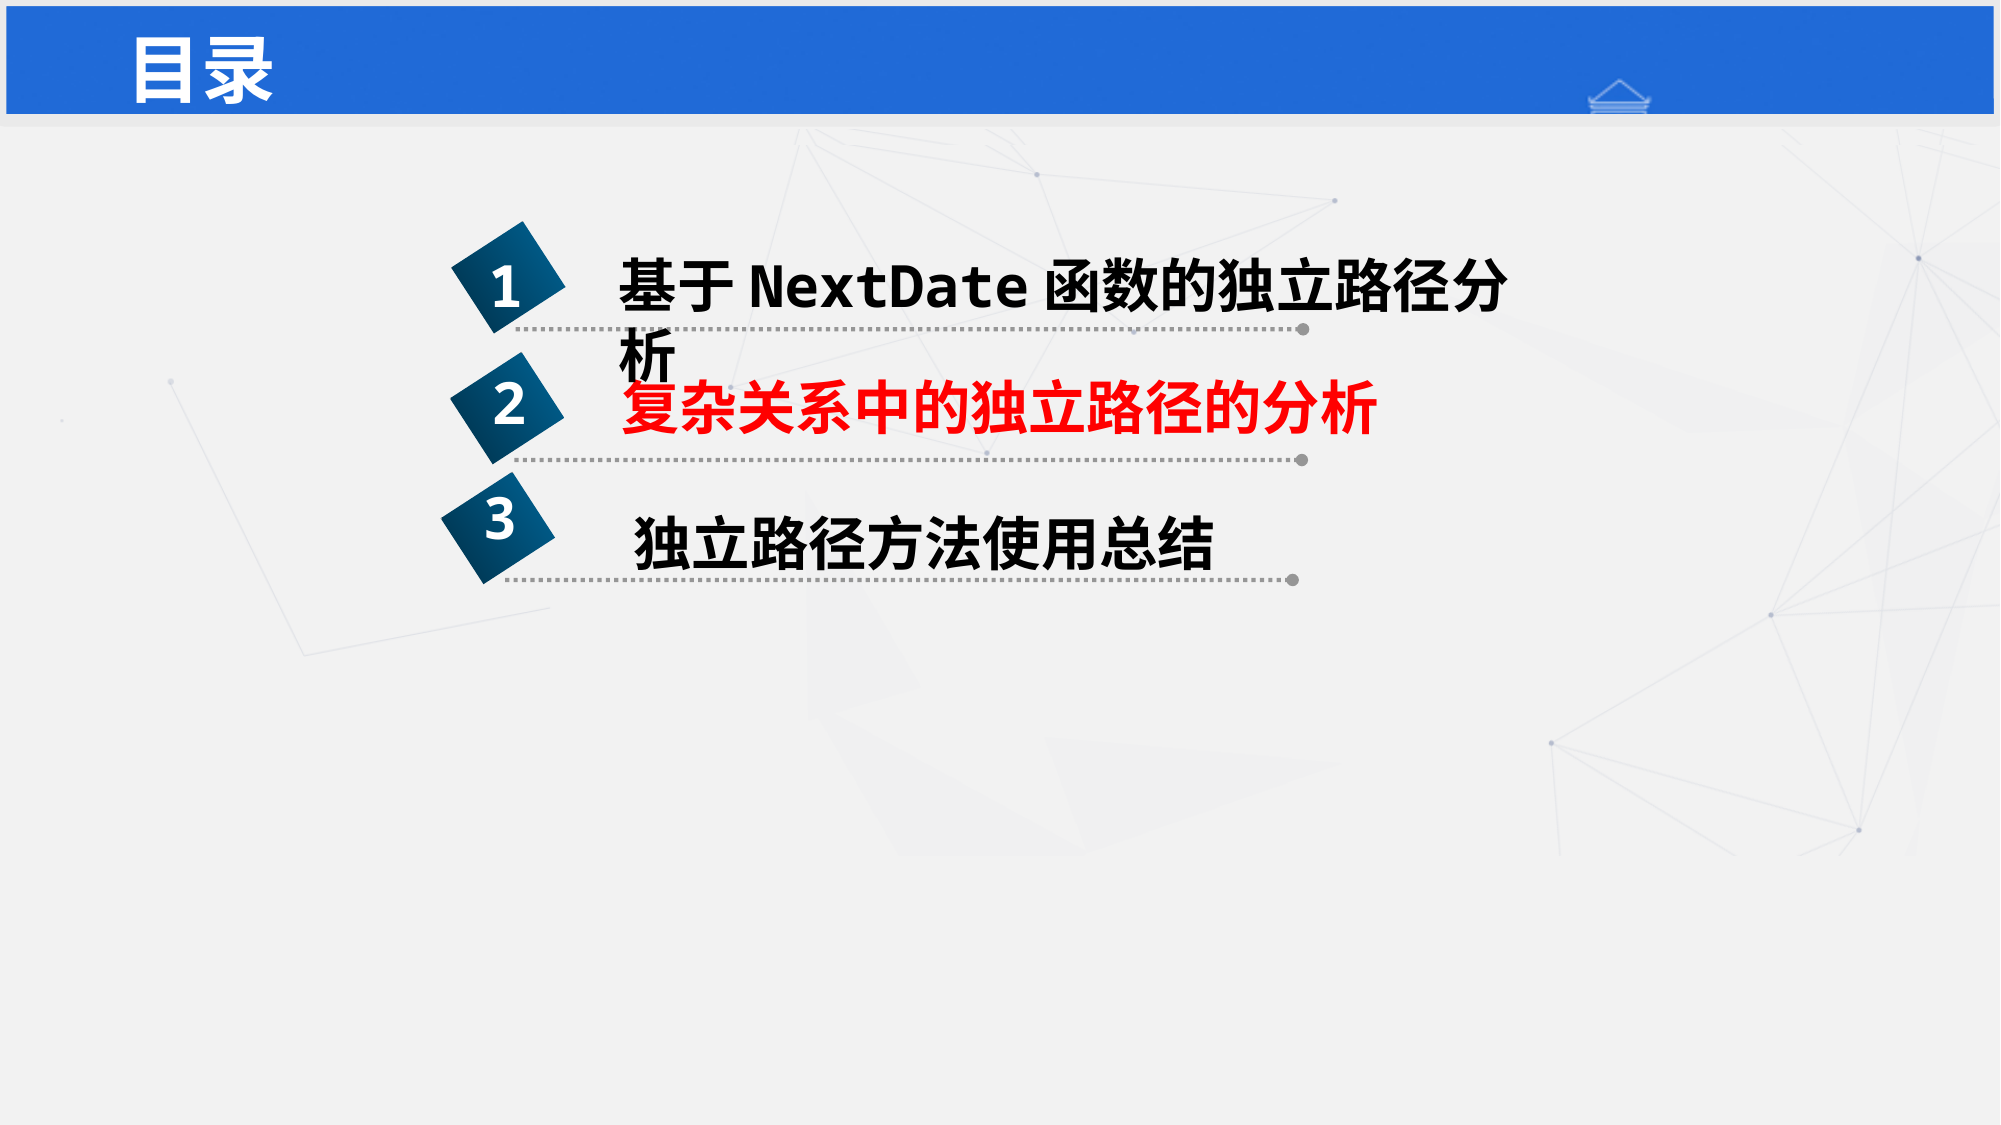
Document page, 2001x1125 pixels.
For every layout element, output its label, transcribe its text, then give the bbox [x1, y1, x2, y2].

text_box 目录 [111, 15, 292, 120]
picture [7, 7, 1993, 114]
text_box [464, 358, 1400, 460]
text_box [465, 238, 1304, 330]
picture [0, 129, 2000, 856]
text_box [455, 473, 1293, 586]
